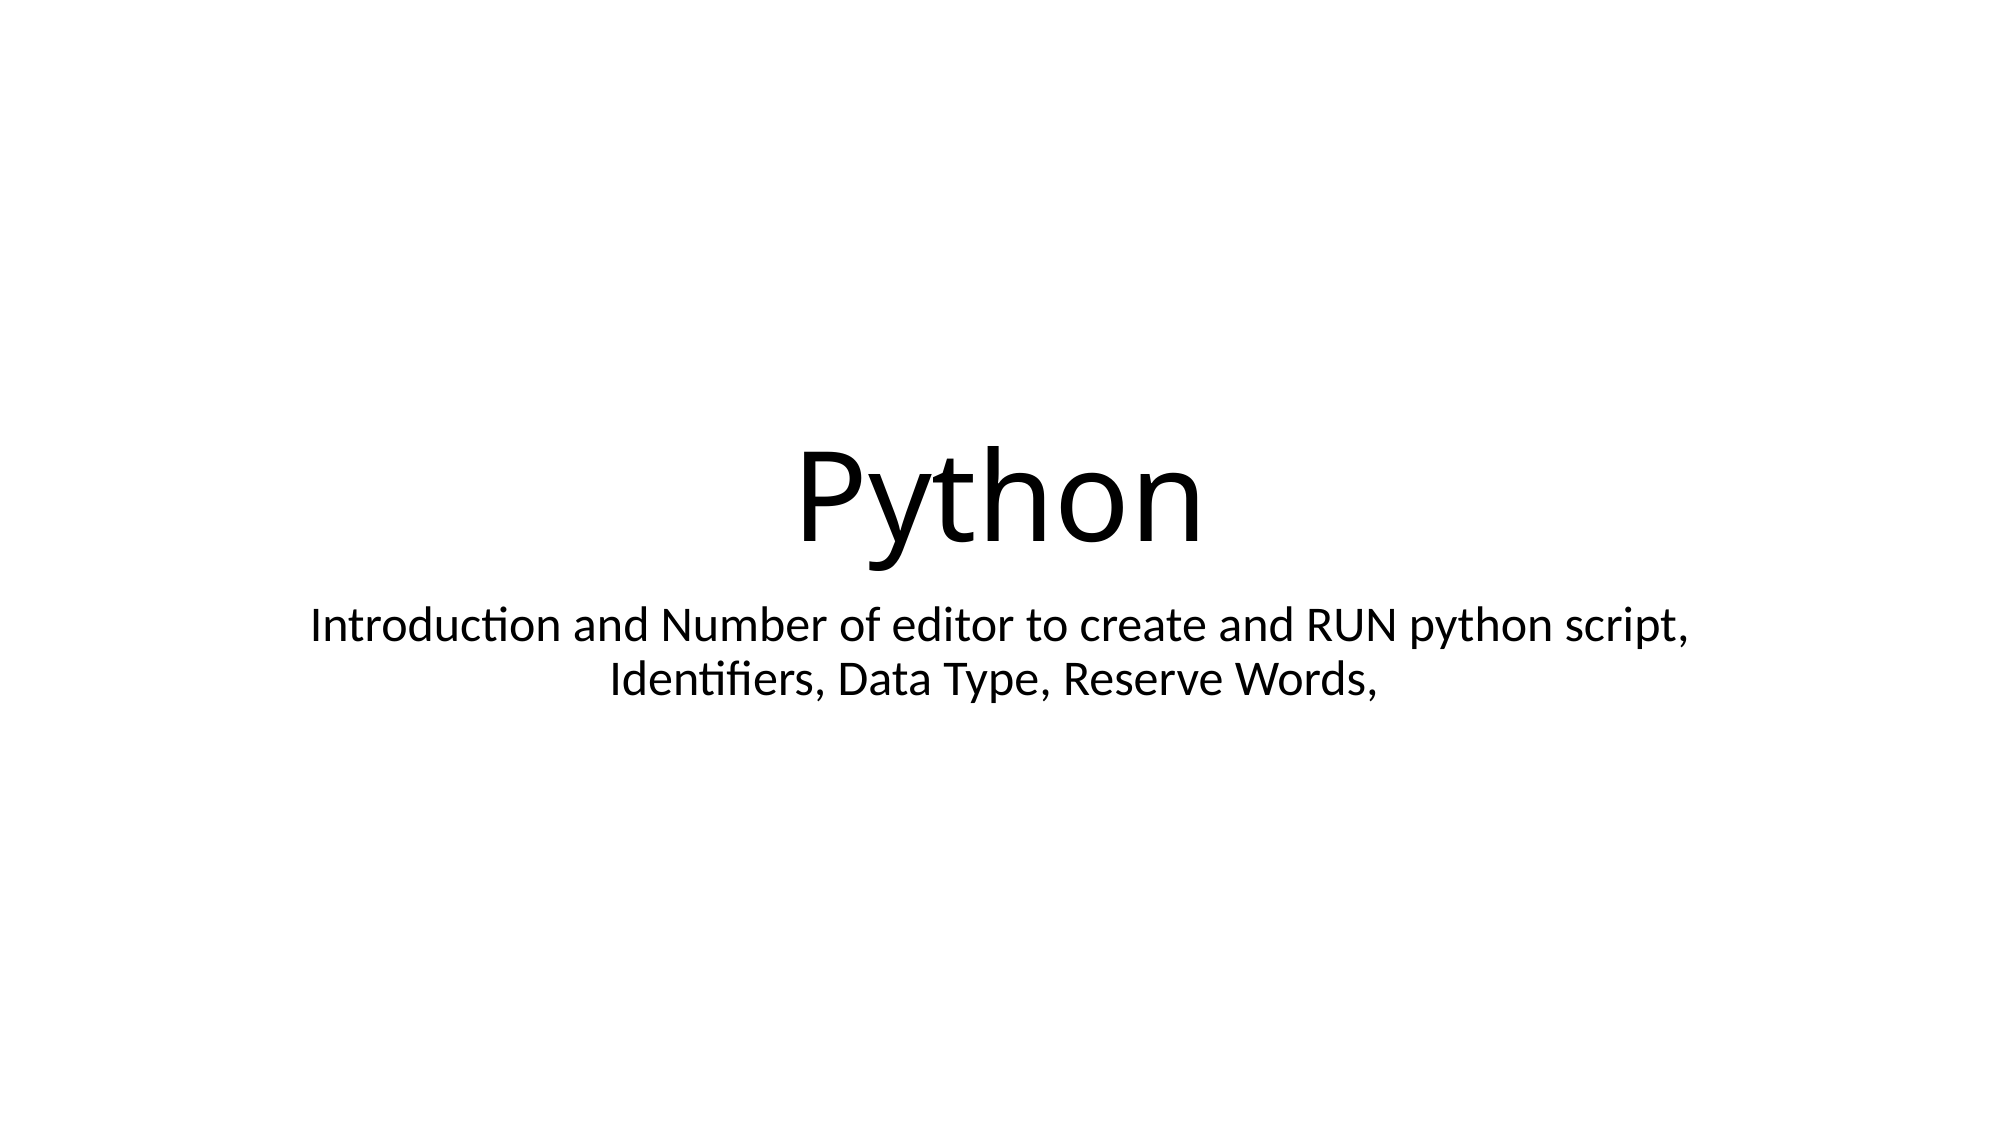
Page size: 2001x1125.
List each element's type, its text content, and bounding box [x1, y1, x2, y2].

title Python [249, 184, 1750, 576]
subtitle Introduction and Number of editor to create and RUN python script, Identifiers, Data Type, Reserve Words, [249, 590, 1750, 863]
